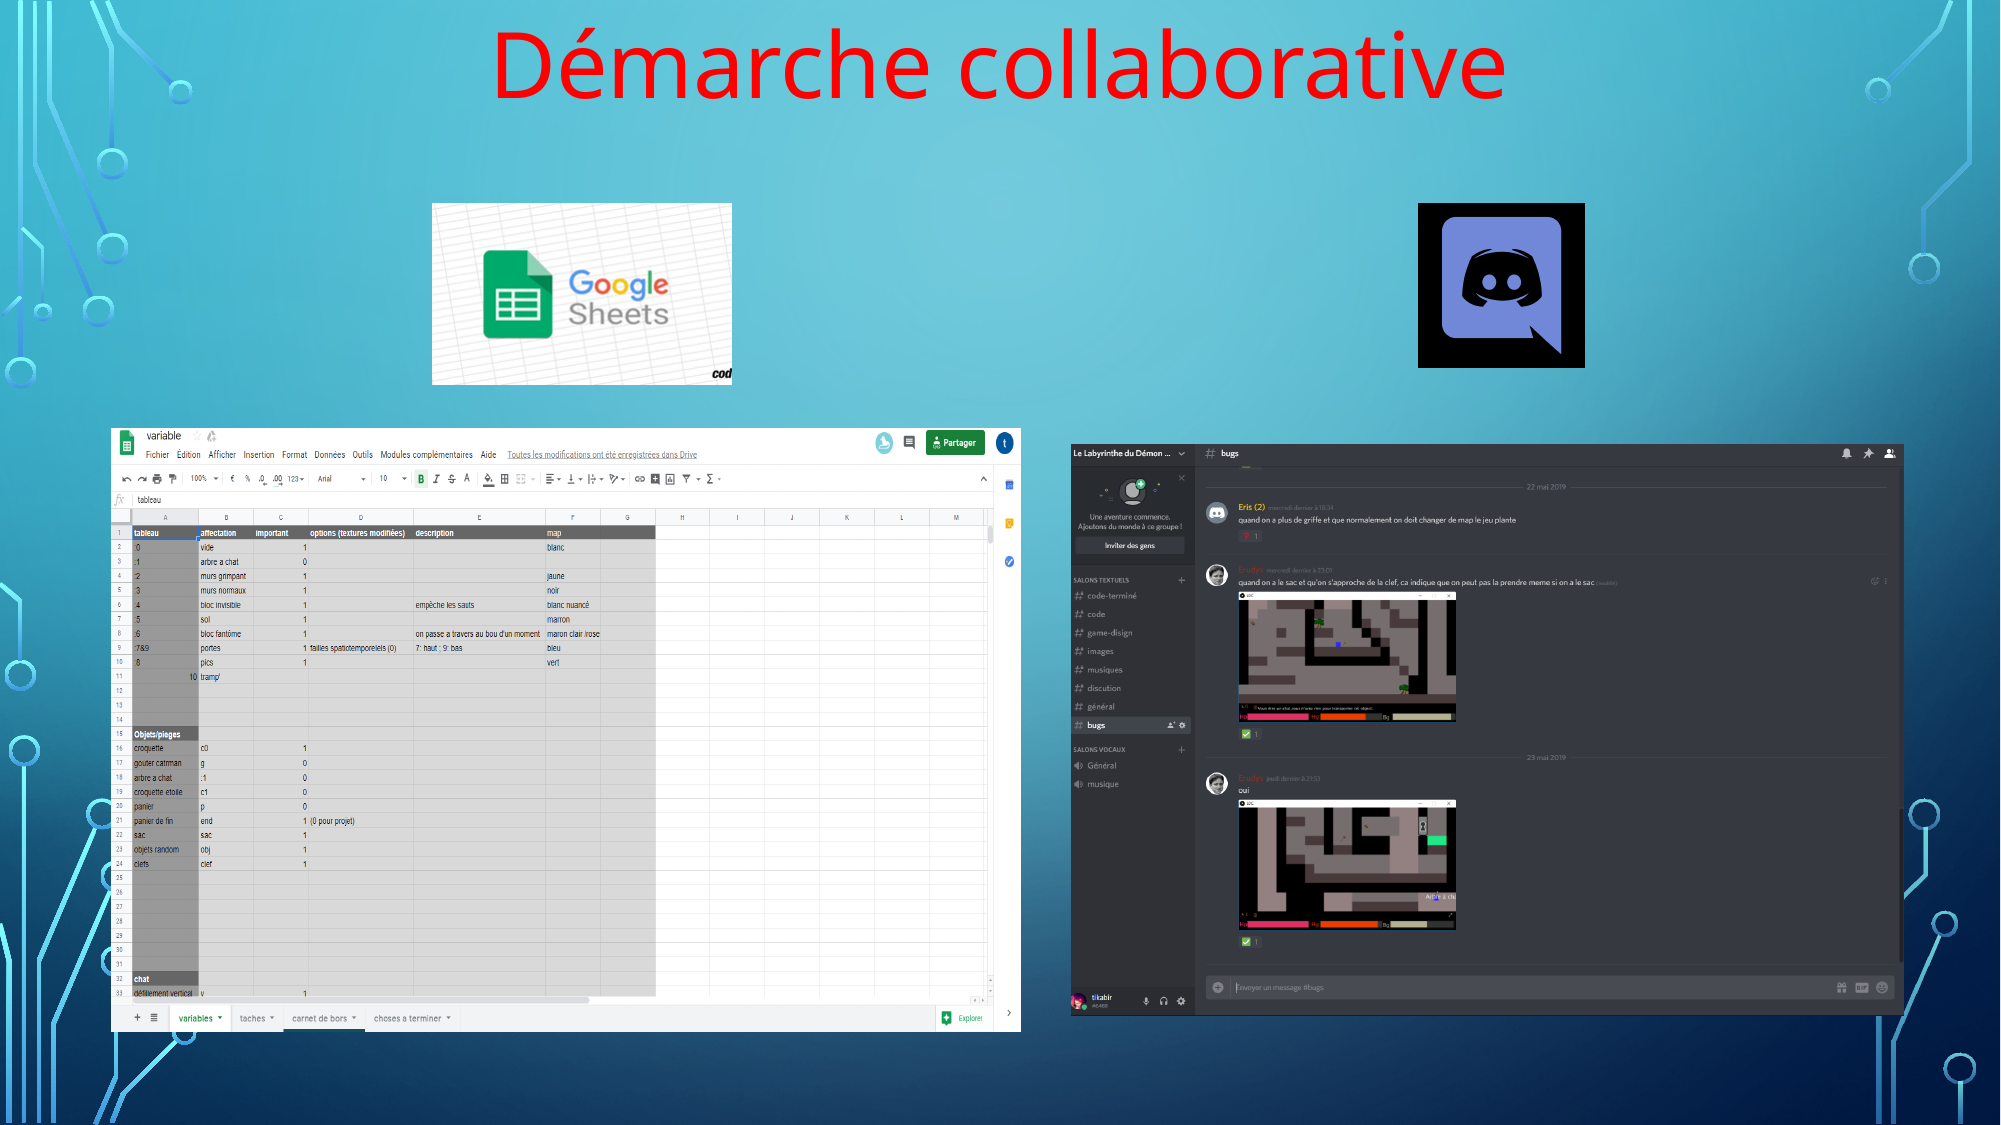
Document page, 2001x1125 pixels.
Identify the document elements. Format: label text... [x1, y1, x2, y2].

text_box Démarche collaborative [474, 0, 1526, 125]
picture [431, 203, 732, 386]
picture [111, 428, 1022, 1032]
picture [1418, 203, 1586, 368]
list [1071, 444, 1904, 1016]
